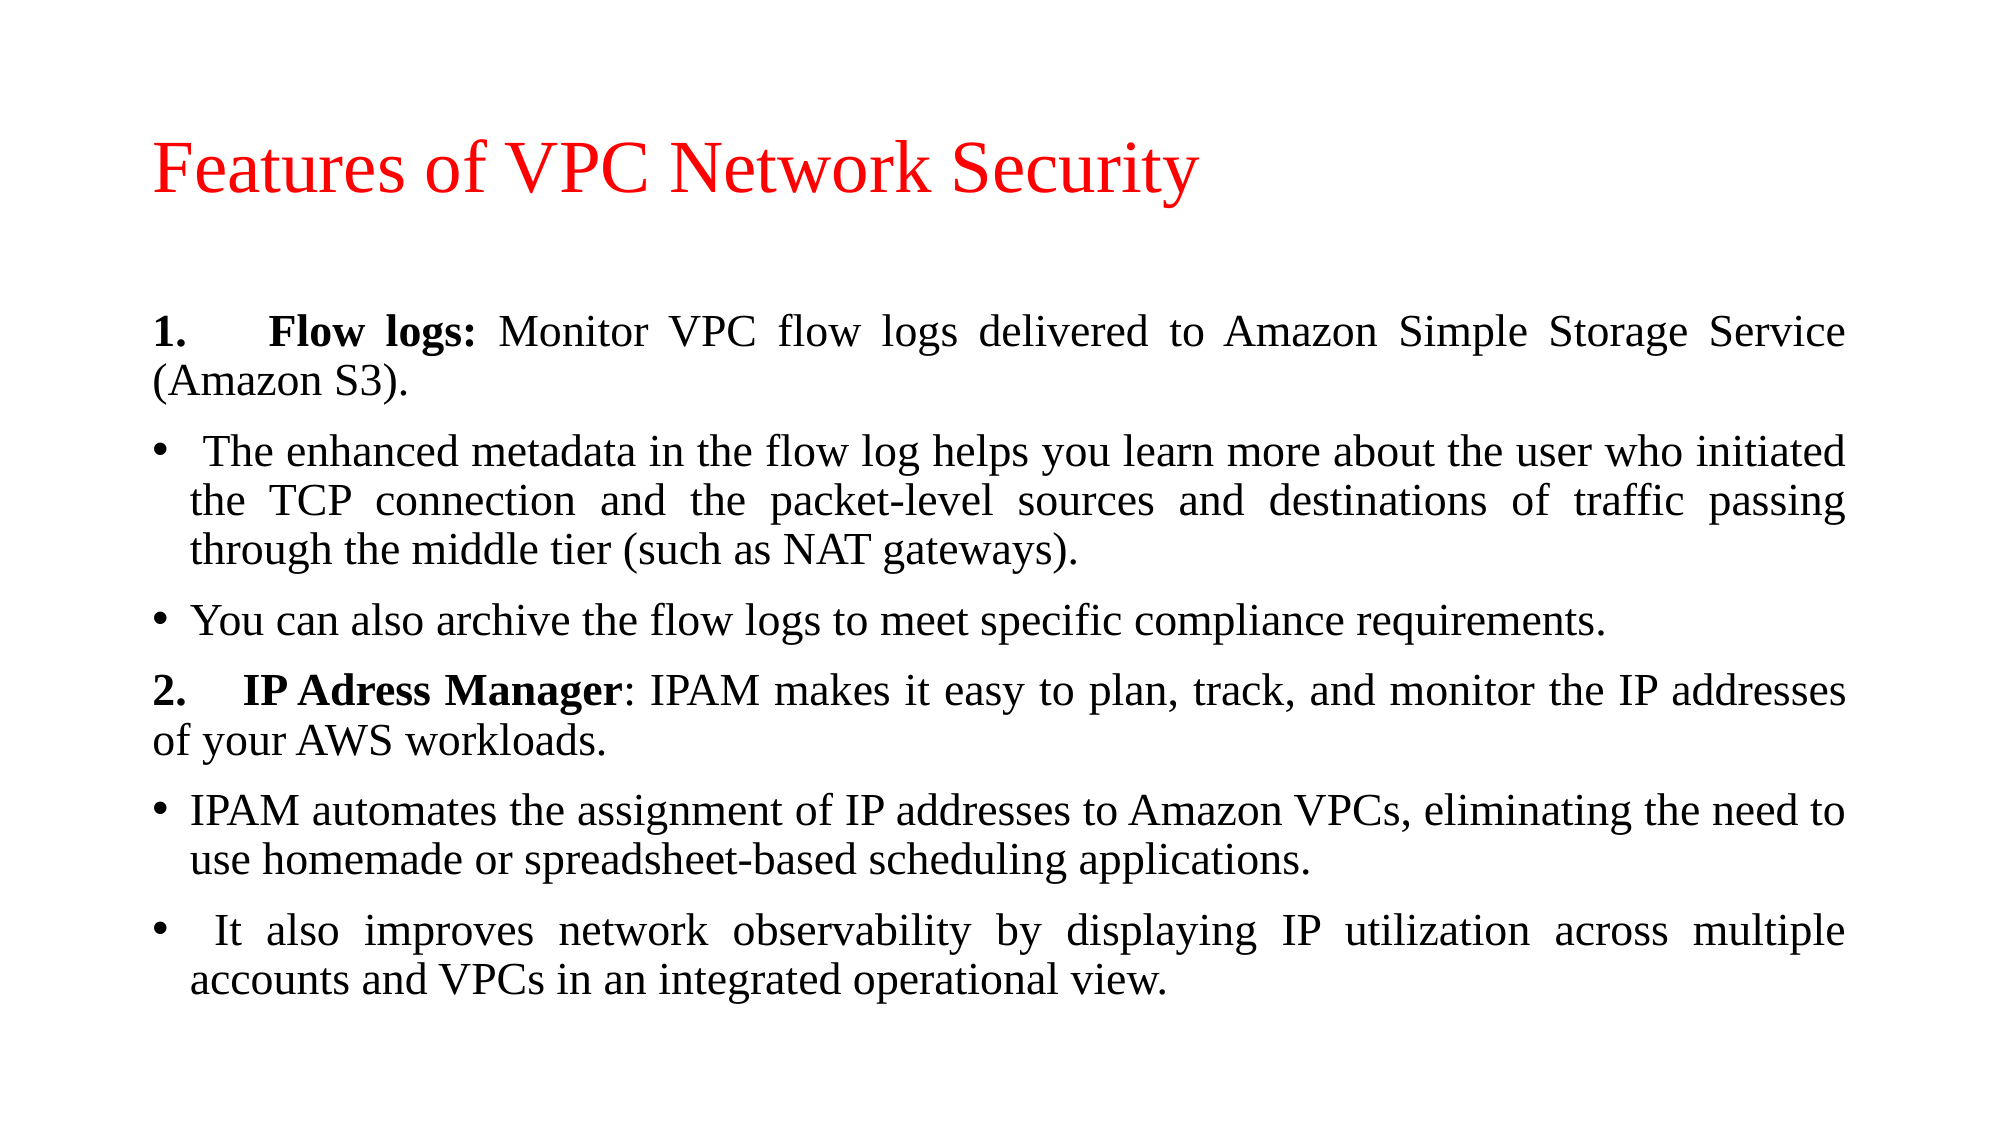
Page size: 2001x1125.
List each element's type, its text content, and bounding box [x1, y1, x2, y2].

list 1. Flow logs: Monitor VPC flow logs delivered to Amazon Simple Storage Service (Amazon S3). The enhanced metadata in the flow log helps you learn more about the user who initiated the TCP connection and the packet-level sources and destinations of traffic passing through the middle tier (such as NAT gateways). You can also archive the flow logs to meet specific compliance requirements. 2. IP Adress Manager: IPAM makes it easy to plan, track, and monitor the IP addresses of your AWS workloads. IPAM automates the assignment of IP addresses to Amazon VPCs, eliminating the need to use homemade or spreadsheet-based scheduling applications. It also improves network observability by displaying IP utilization across multiple accounts and VPCs in an integrated operational view. [137, 299, 1863, 1014]
title Features of VPC Network Security [137, 59, 1863, 278]
